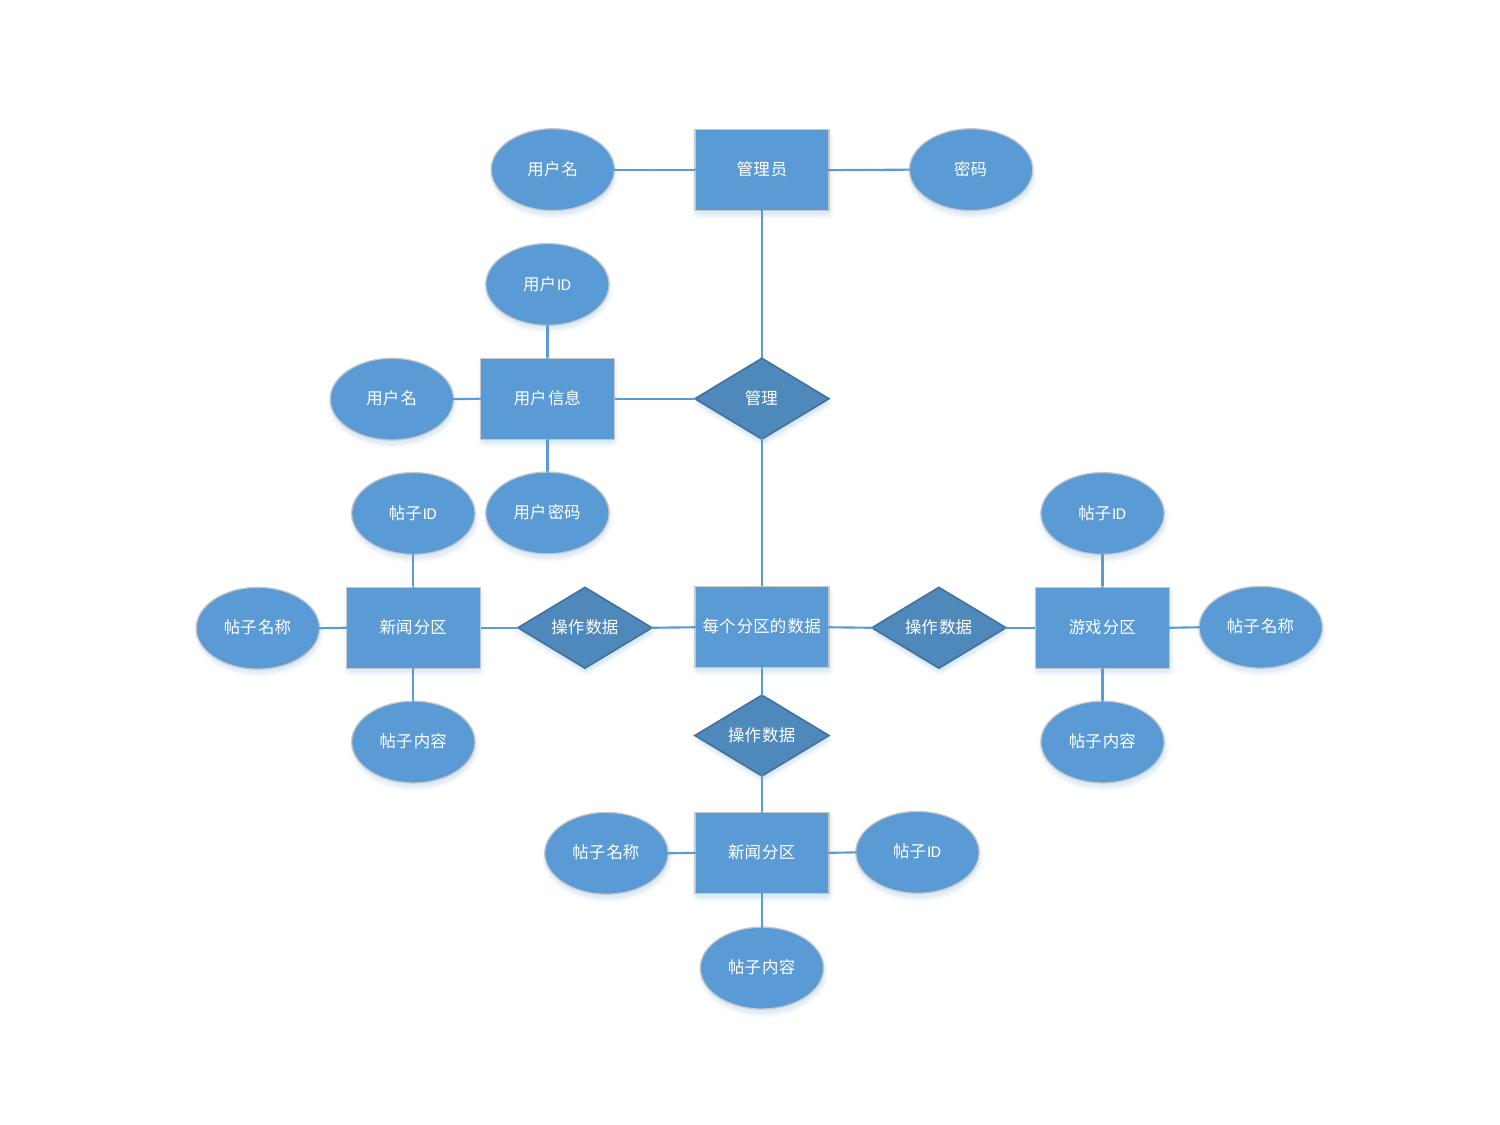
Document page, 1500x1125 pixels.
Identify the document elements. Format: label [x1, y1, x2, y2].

text_box [187, 123, 1331, 1021]
